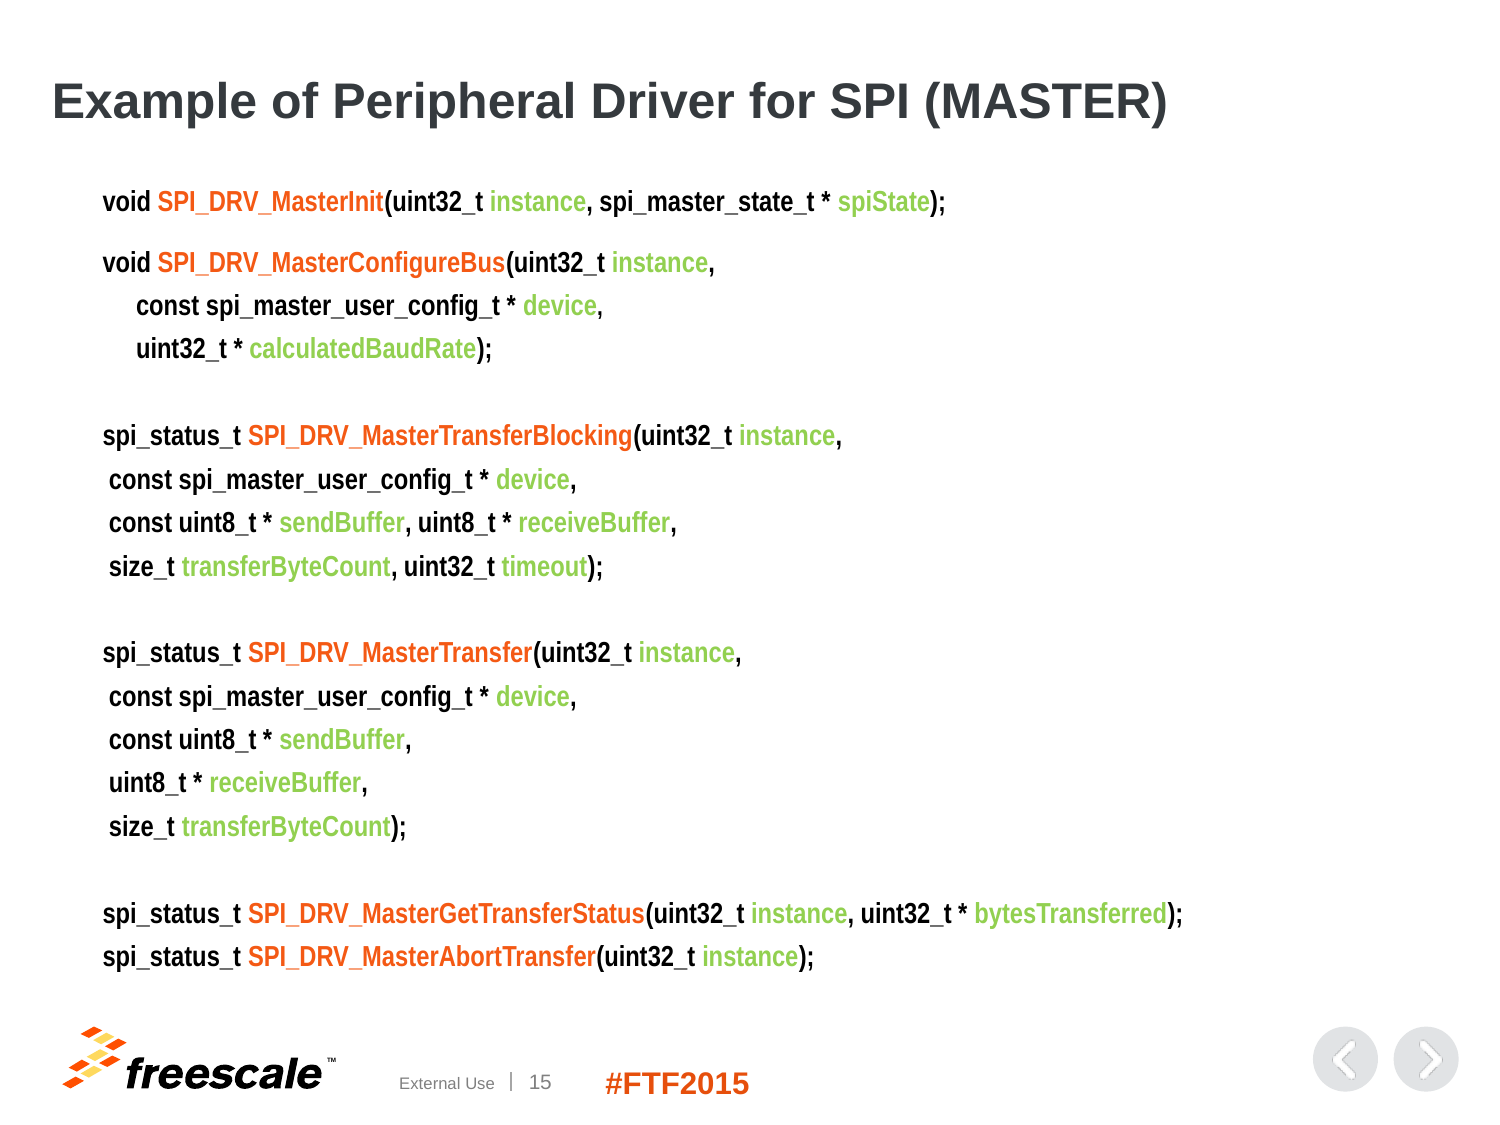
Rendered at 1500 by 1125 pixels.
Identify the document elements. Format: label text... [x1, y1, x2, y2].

list void SPI_DRV_MasterInit(uint32_t instance, spi_master_state_t * spiState); void SPI_DRV_MasterConfigureBus(uint32_t instance, const spi_master_user_config_t * device, uint32_t * calculatedBaudRate); spi_status_t SPI_DRV_MasterTransferBlocking(uint32_t instance, const spi_master_user_config_t * device, const uint8_t * sendBuffer, uint8_t * receiveBuffer, size_t transferByteCount, uint32_t timeout); spi_status_t SPI_DRV_MasterTransfer(uint32_t instance, const spi_master_user_config_t * device, const uint8_t * sendBuffer, uint8_t * receiveBuffer, size_t transferByteCount); spi_status_t SPI_DRV_MasterGetTransferStatus(uint32_t instance, uint32_t * bytesTransferred); spi_status_t SPI_DRV_MasterAbortTransfer(uint32_t instance); [87, 174, 1313, 981]
picture [1316, 1032, 1376, 1088]
picture [1400, 1032, 1459, 1088]
title Example of Peripheral Driver for SPI (MASTER) [36, 45, 1472, 153]
